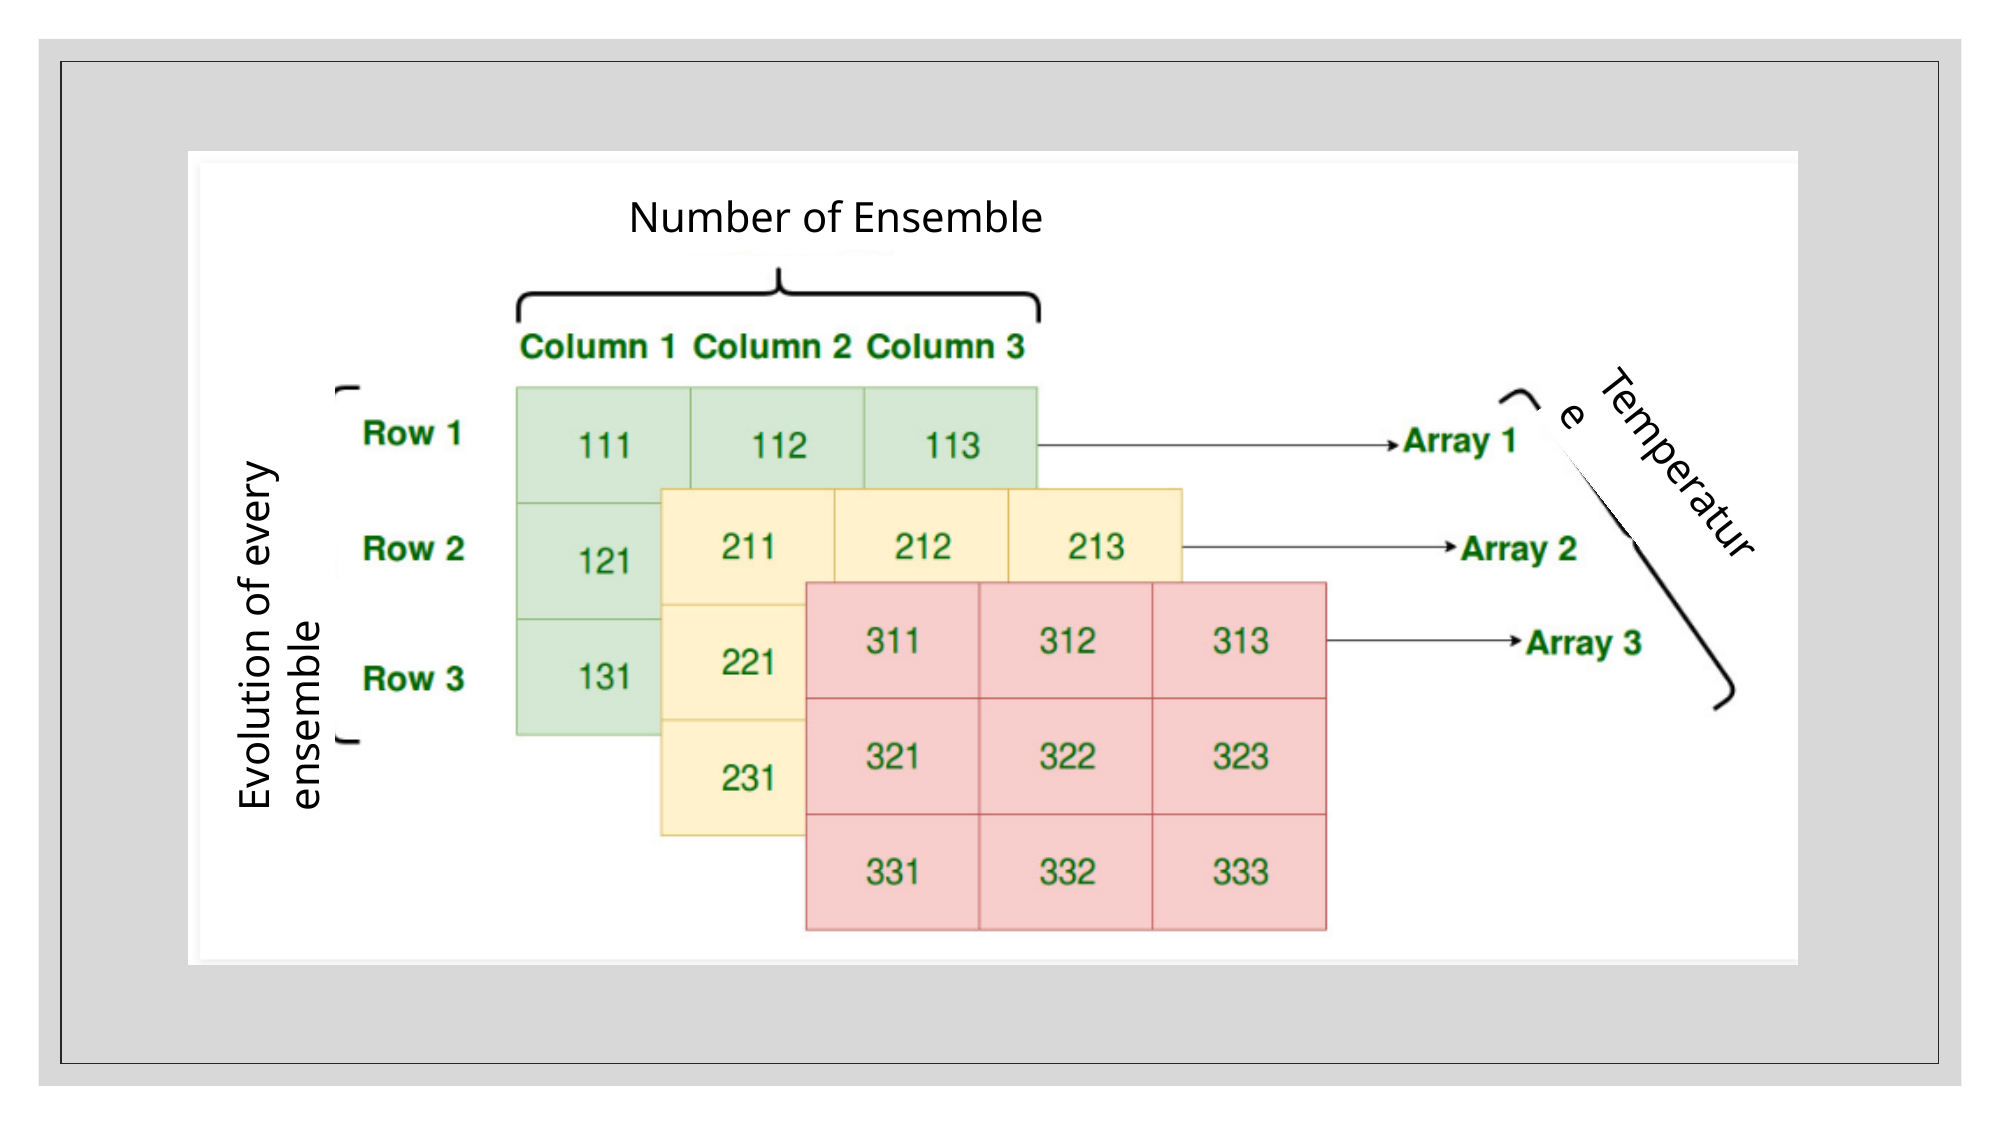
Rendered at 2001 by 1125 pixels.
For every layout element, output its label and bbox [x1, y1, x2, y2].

picture [188, 151, 1798, 965]
